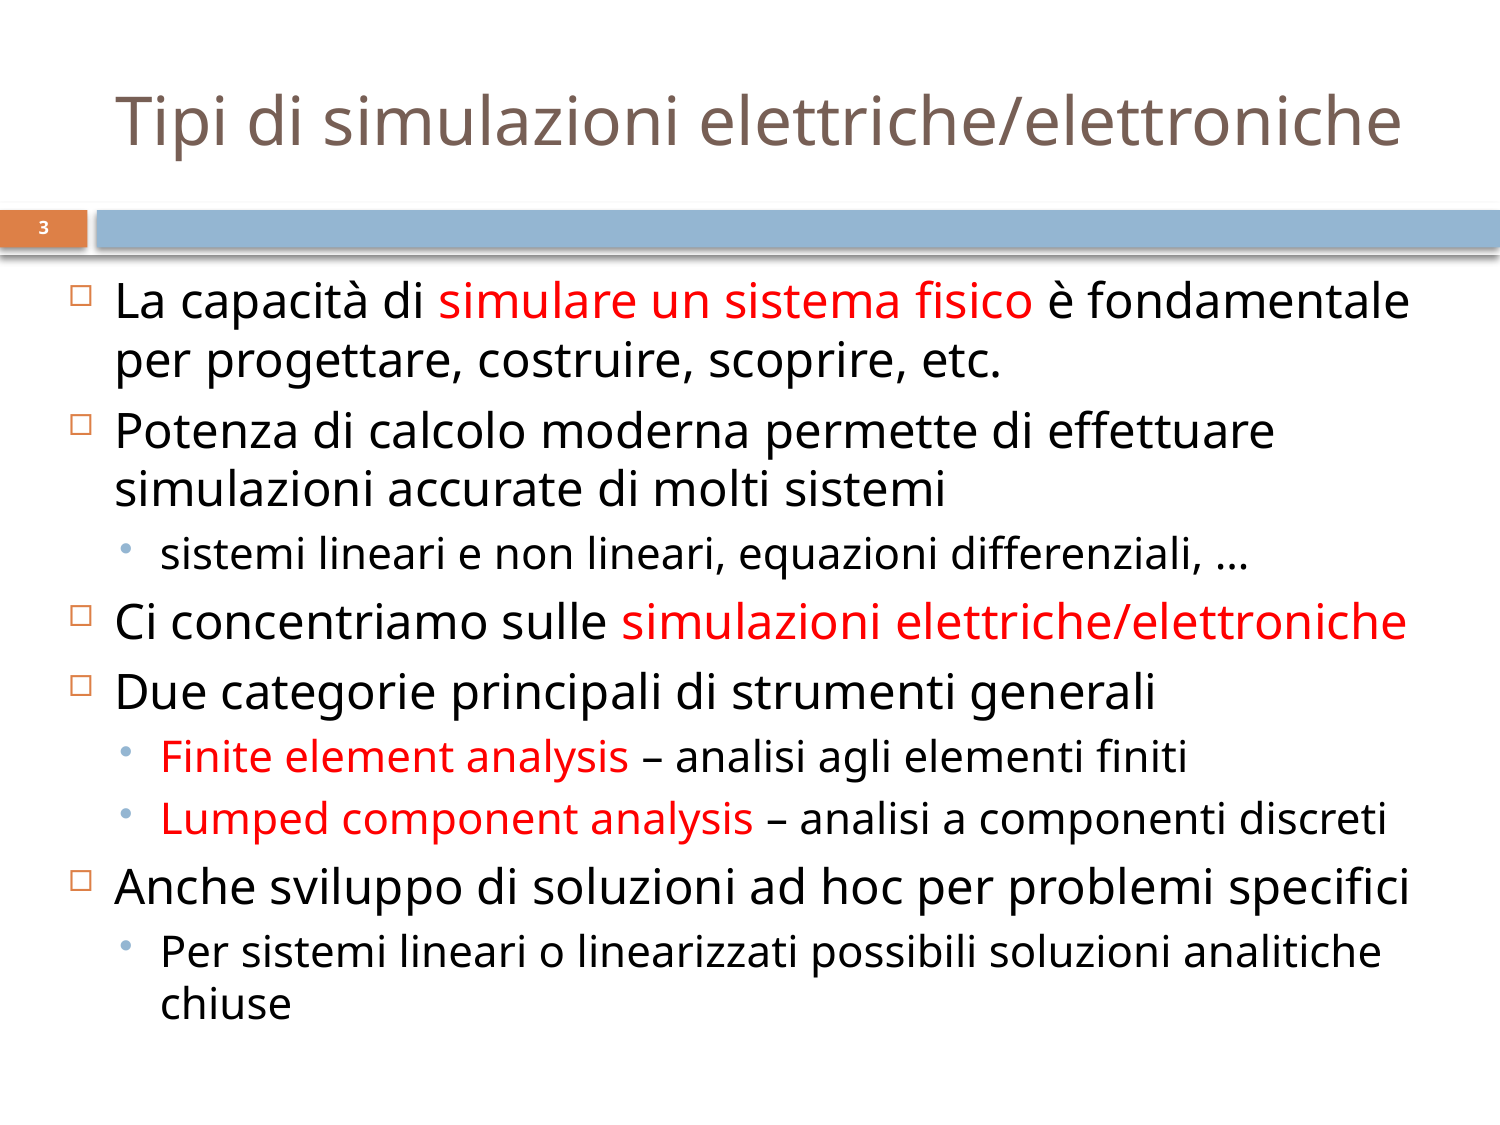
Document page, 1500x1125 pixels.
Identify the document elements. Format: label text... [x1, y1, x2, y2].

list La capacità di simulare un sistema fisico è fondamentale per progettare, costruire, scoprire, etc. Potenza di calcolo moderna permette di effettuare simulazioni accurate di molti sistemi sistemi lineari e non lineari, equazioni differenziali, … Ci concentriamo sulle simulazioni elettriche/elettroniche Due categorie principali di strumenti generali Finite element analysis – analisi agli elementi finiti Lumped component analysis – analisi a componenti discreti Anche sviluppo di soluzioni ad hoc per problemi specifici Per sistemi lineari o linearizzati possibili soluzioni analitiche chiuse [53, 262, 1438, 1061]
title Tipi di simulazioni elettriche/elettroniche [100, 37, 1438, 200]
slide_number 3 [0, 208, 88, 249]
